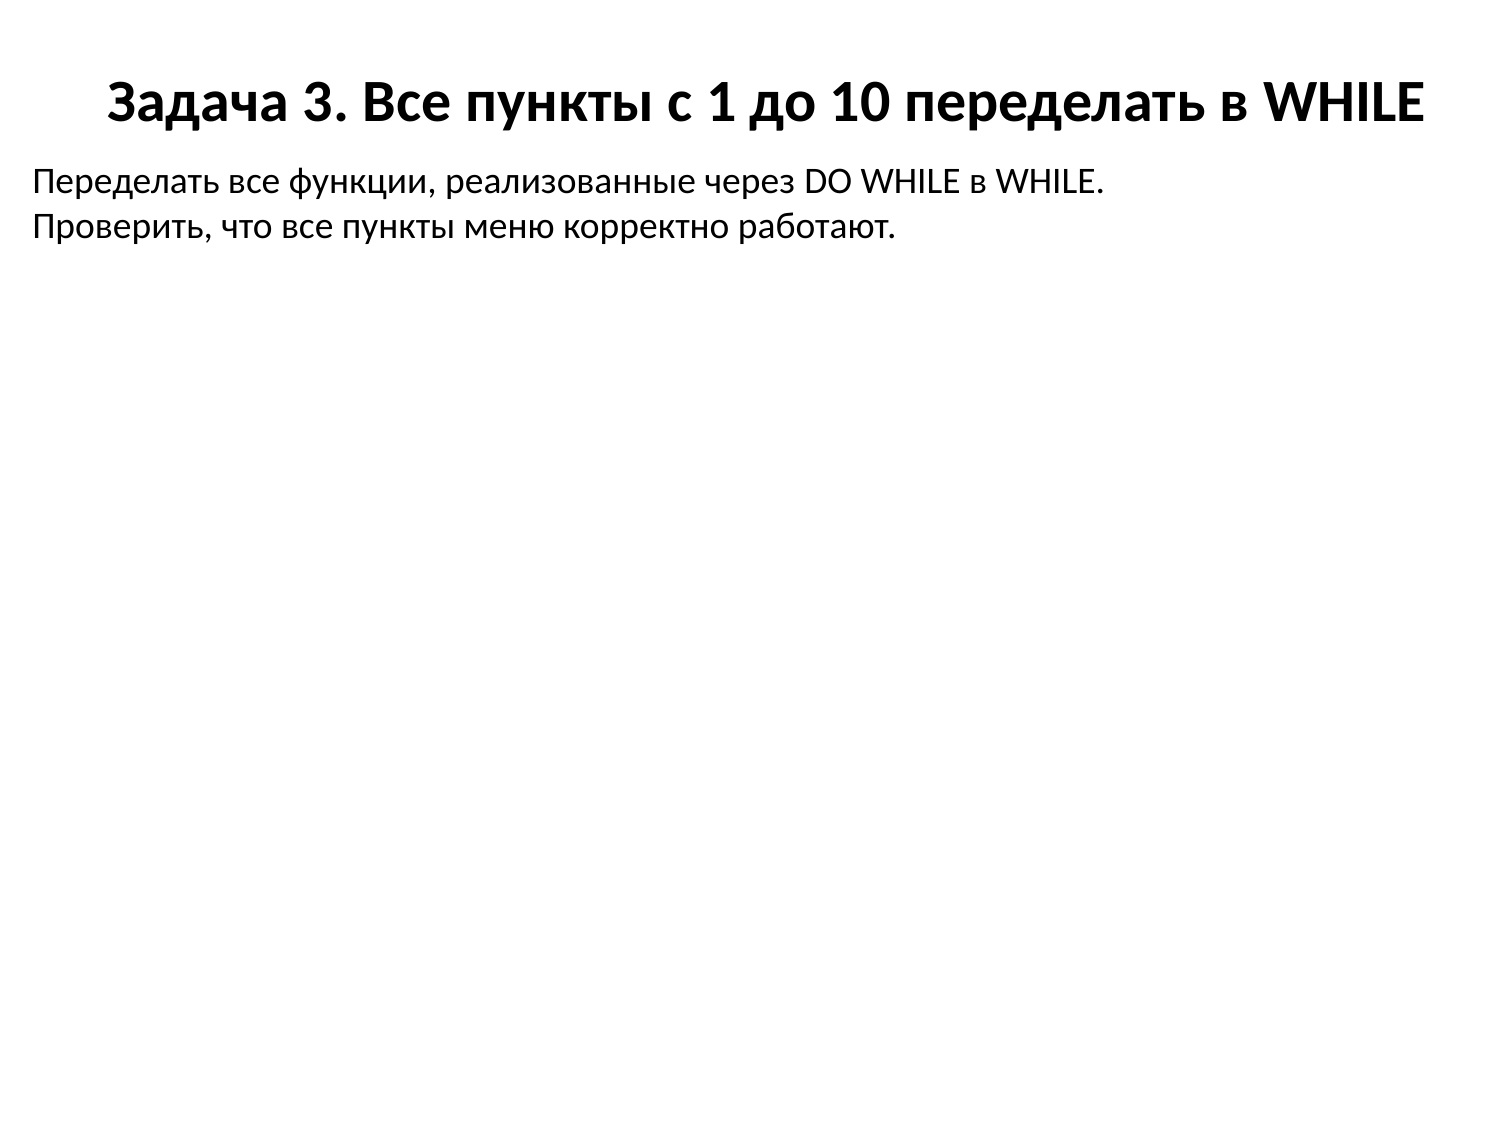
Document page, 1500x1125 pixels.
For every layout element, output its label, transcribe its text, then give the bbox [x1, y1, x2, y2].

title Задача 3. Все пункты с 1 до 10 переделать в WHILE [75, 45, 1459, 148]
text_box Переделать все функции, реализованные через DO WHILE в WHILE. Проверить, что все пункты меню корректно работают. [17, 148, 1483, 254]
